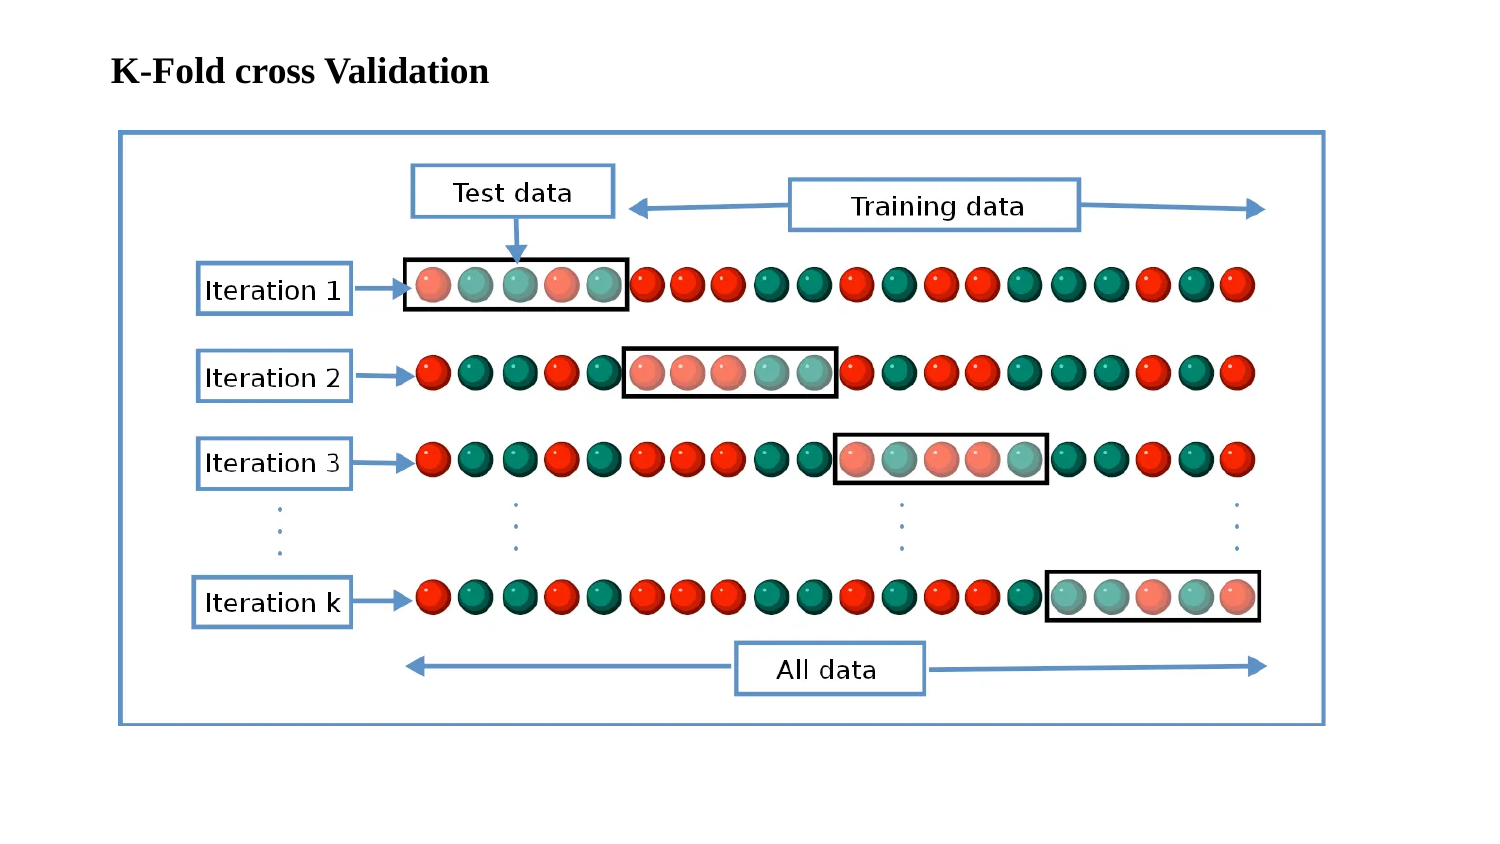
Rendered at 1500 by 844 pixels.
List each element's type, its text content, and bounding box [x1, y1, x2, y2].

picture [118, 130, 1326, 726]
text_box K-Fold cross Validation [95, 31, 960, 107]
